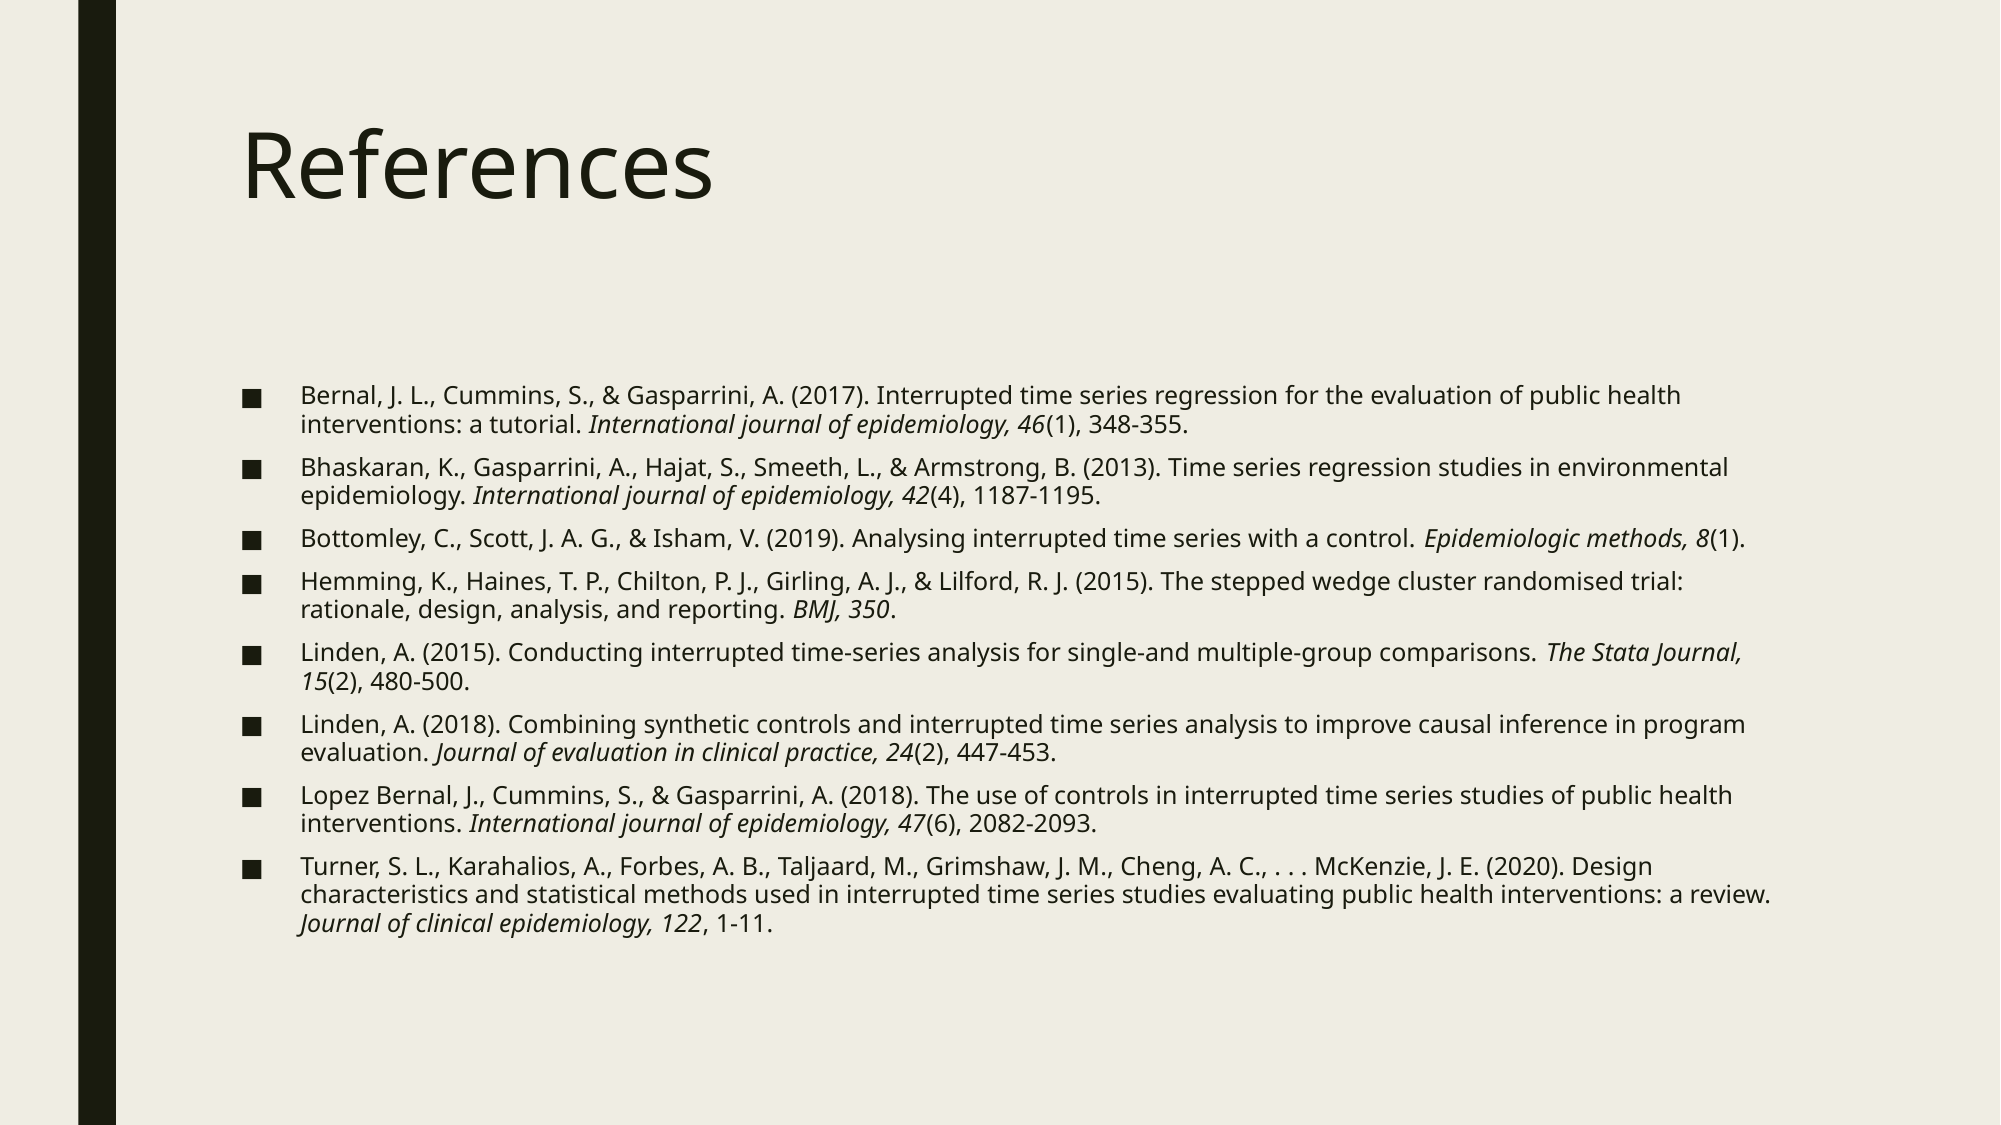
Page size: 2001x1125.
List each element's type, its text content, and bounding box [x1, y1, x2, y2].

title References [225, 112, 1800, 357]
list Bernal, J. L., Cummins, S., & Gasparrini, A. (2017). Interrupted time series regression for the evaluation of public health interventions: a tutorial. International journal of epidemiology, 46(1), 348-355. Bhaskaran, K., Gasparrini, A., Hajat, S., Smeeth, L., & Armstrong, B. (2013). Time series regression studies in environmental epidemiology. International journal of epidemiology, 42(4), 1187-1195. Bottomley, C., Scott, J. A. G., & Isham, V. (2019). Analysing interrupted time series with a control. Epidemiologic methods, 8(1). Hemming, K., Haines, T. P., Chilton, P. J., Girling, A. J., & Lilford, R. J. (2015). The stepped wedge cluster randomised trial: rationale, design, analysis, and reporting. BMJ, 350. Linden, A. (2015). Conducting interrupted time-series analysis for single-and multiple-group comparisons. The Stata Journal, 15(2), 480-500. Linden, A. (2018). Combining synthetic controls and interrupted time series analysis to improve causal inference in program evaluation. Journal of evaluation in clinical practice, 24(2), 447-453. Lopez Bernal, J., Cummins, S., & Gasparrini, A. (2018). The use of controls in interrupted time series studies of public health interventions. International journal of epidemiology, 47(6), 2082-2093. Turner, S. L., Karahalios, A., Forbes, A. B., Taljaard, M., Grimshaw, J. M., Cheng, A. C., . . . McKenzie, J. E. (2020). Design characteristics and statistical methods used in interrupted time series studies evaluating public health interventions: a review. Journal of clinical epidemiology, 122, 1-11. [225, 375, 1800, 963]
